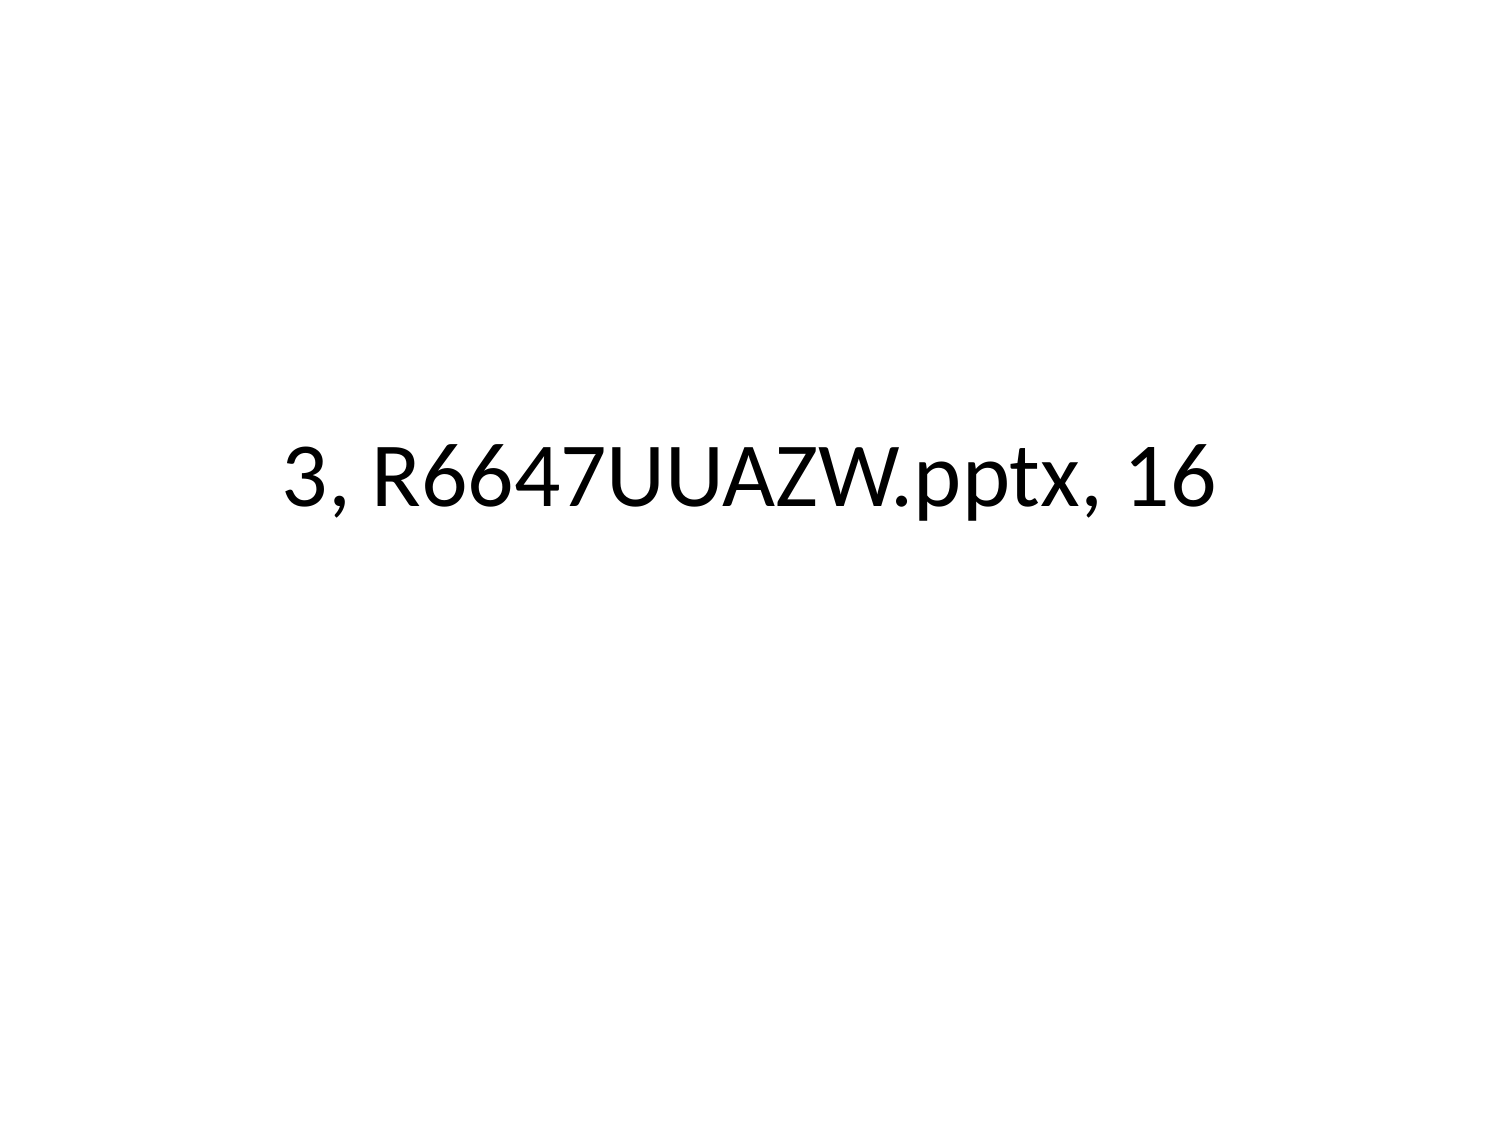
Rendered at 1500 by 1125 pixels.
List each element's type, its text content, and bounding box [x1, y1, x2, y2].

title 3, R6647UUAZW.pptx, 16 [112, 349, 1388, 591]
